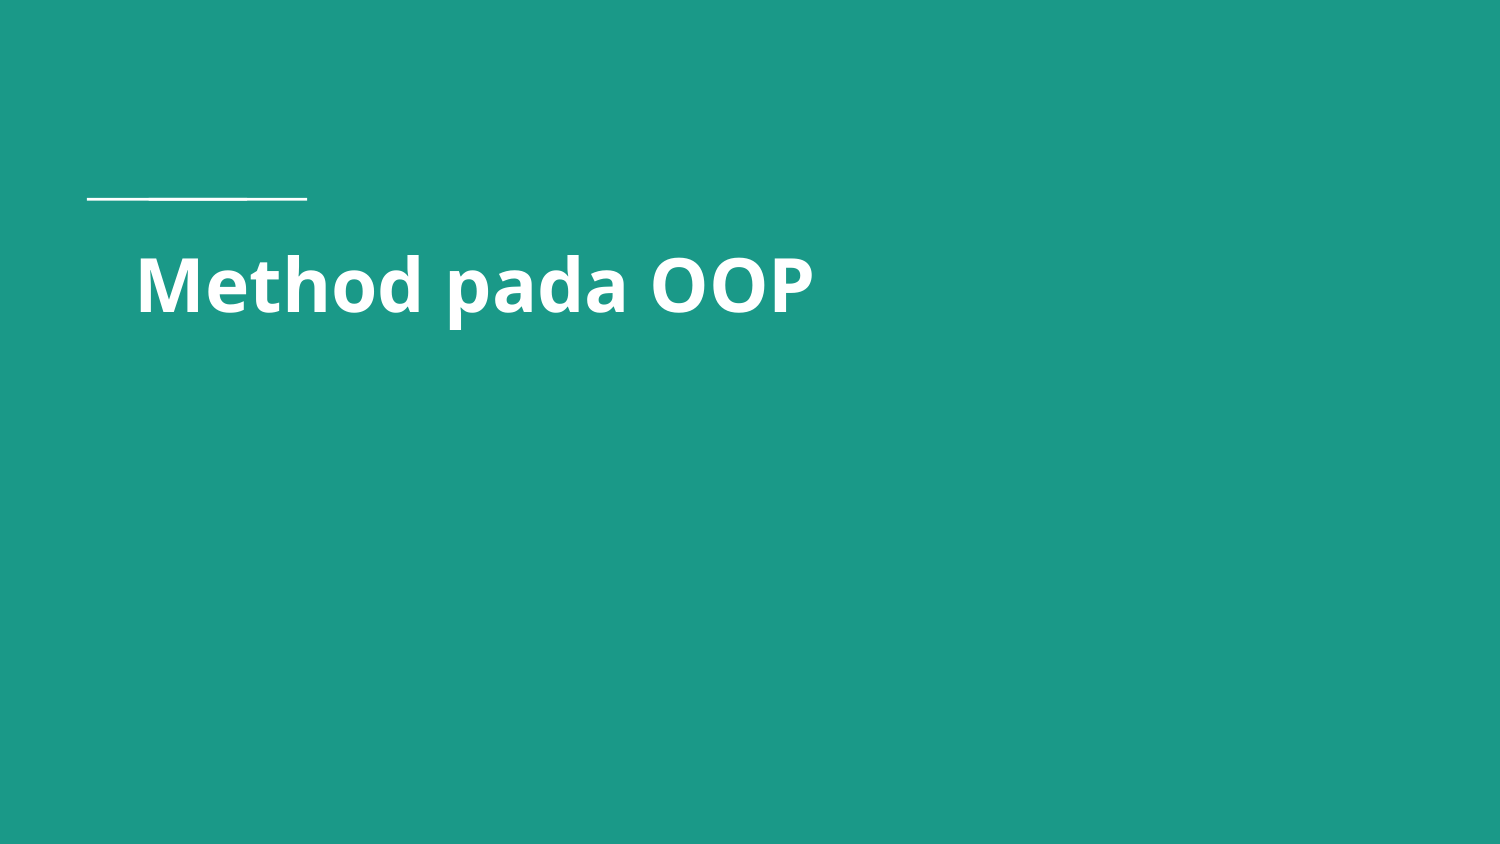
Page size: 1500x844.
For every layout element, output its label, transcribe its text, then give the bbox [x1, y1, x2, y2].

title Method pada OOP [119, 216, 1381, 466]
